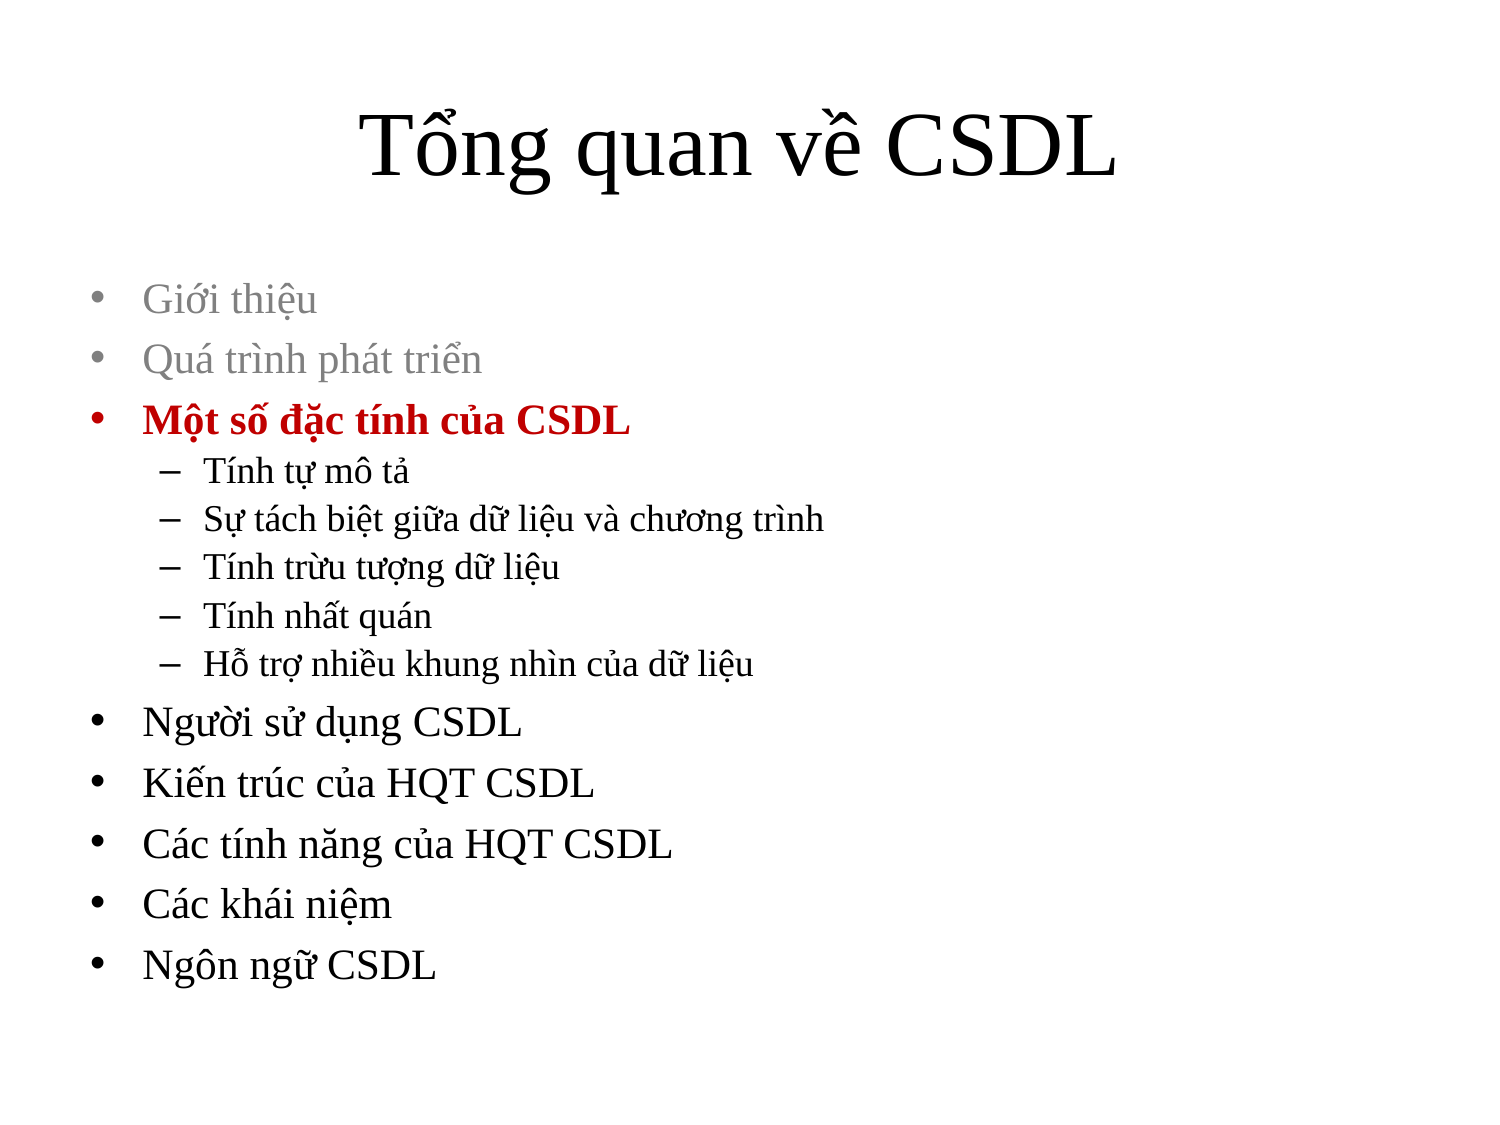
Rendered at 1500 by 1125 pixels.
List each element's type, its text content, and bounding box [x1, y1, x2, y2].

title Tổng quan về CSDL [75, 45, 1425, 233]
list Giới thiệu Quá trình phát triển Một số đặc tính của CSDL Tính tự mô tả Sự tách biệt giữa dữ liệu và chương trình Tính trừu tượng dữ liệu Tính nhất quán Hỗ trợ nhiều khung nhìn của dữ liệu Người sử dụng CSDL Kiến trúc của HQT CSDL Các tính năng của HQT CSDL Các khái niệm Ngôn ngữ CSDL [75, 262, 1425, 1005]
